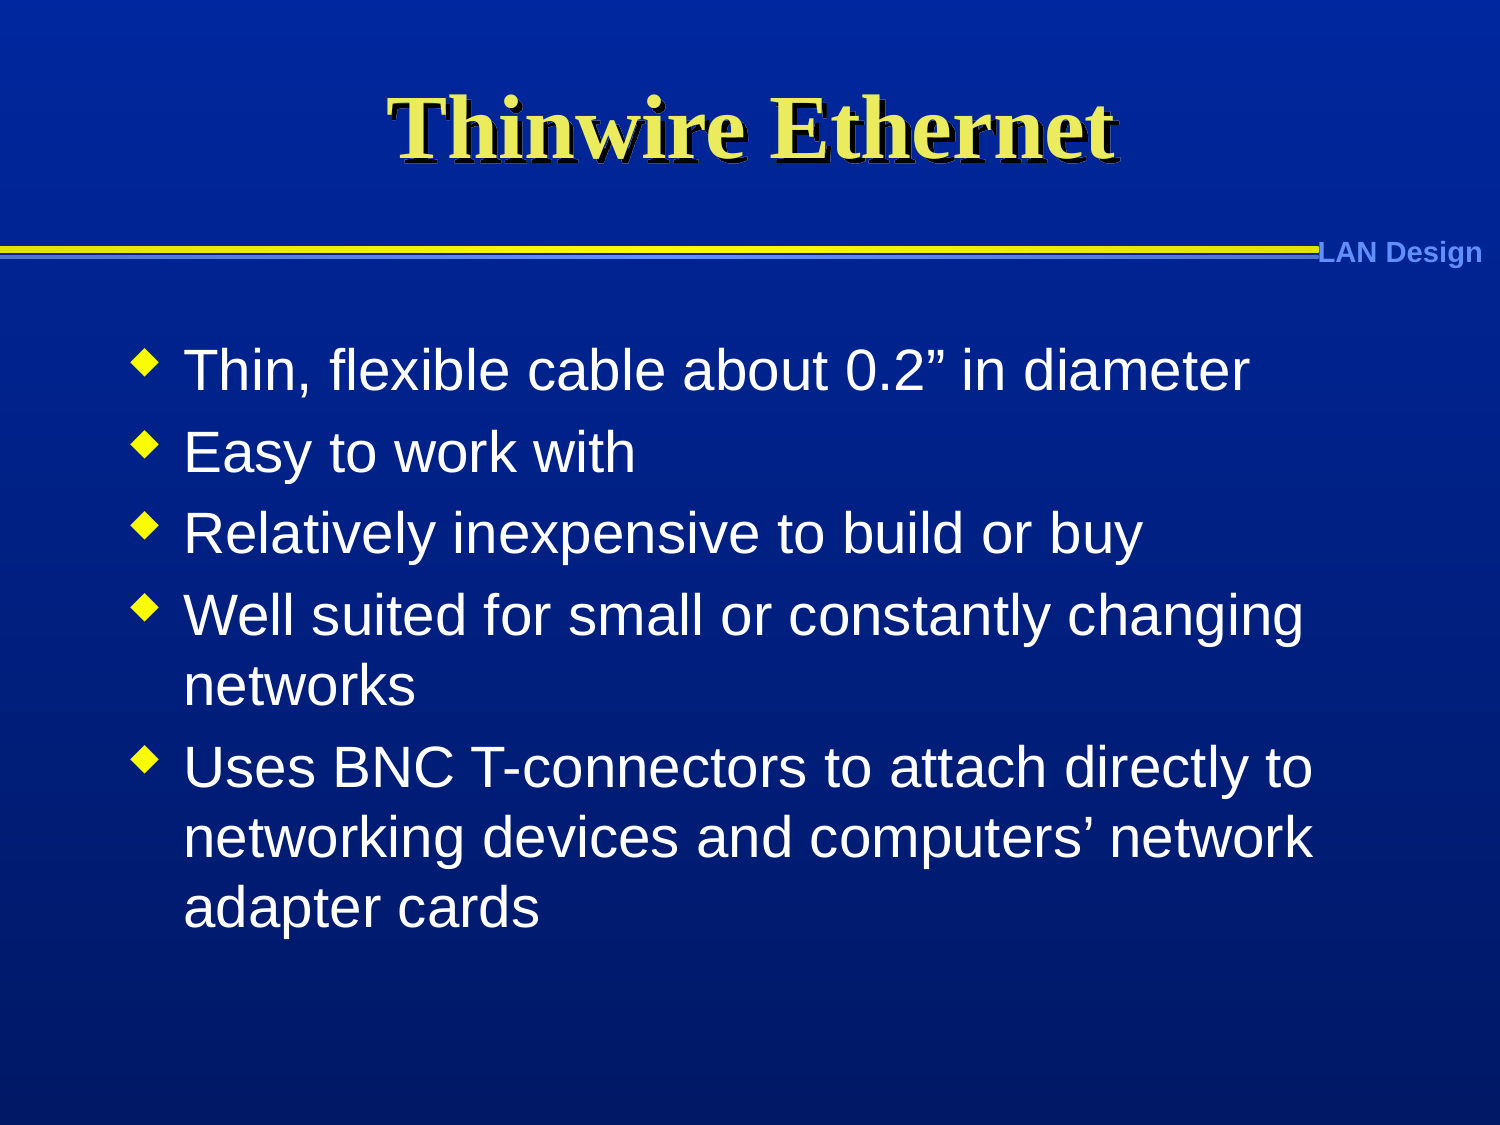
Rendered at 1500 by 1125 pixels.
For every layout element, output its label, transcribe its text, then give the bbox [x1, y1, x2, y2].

title Thinwire Ethernet [111, 27, 1392, 217]
list Thin, flexible cable about 0.2” in diameter Easy to work with Relatively inexpensive to build or buy Well suited for small or constantly changing networks Uses BNC T-connectors to attach directly to networking devices and computers’ network adapter cards [111, 324, 1392, 1001]
